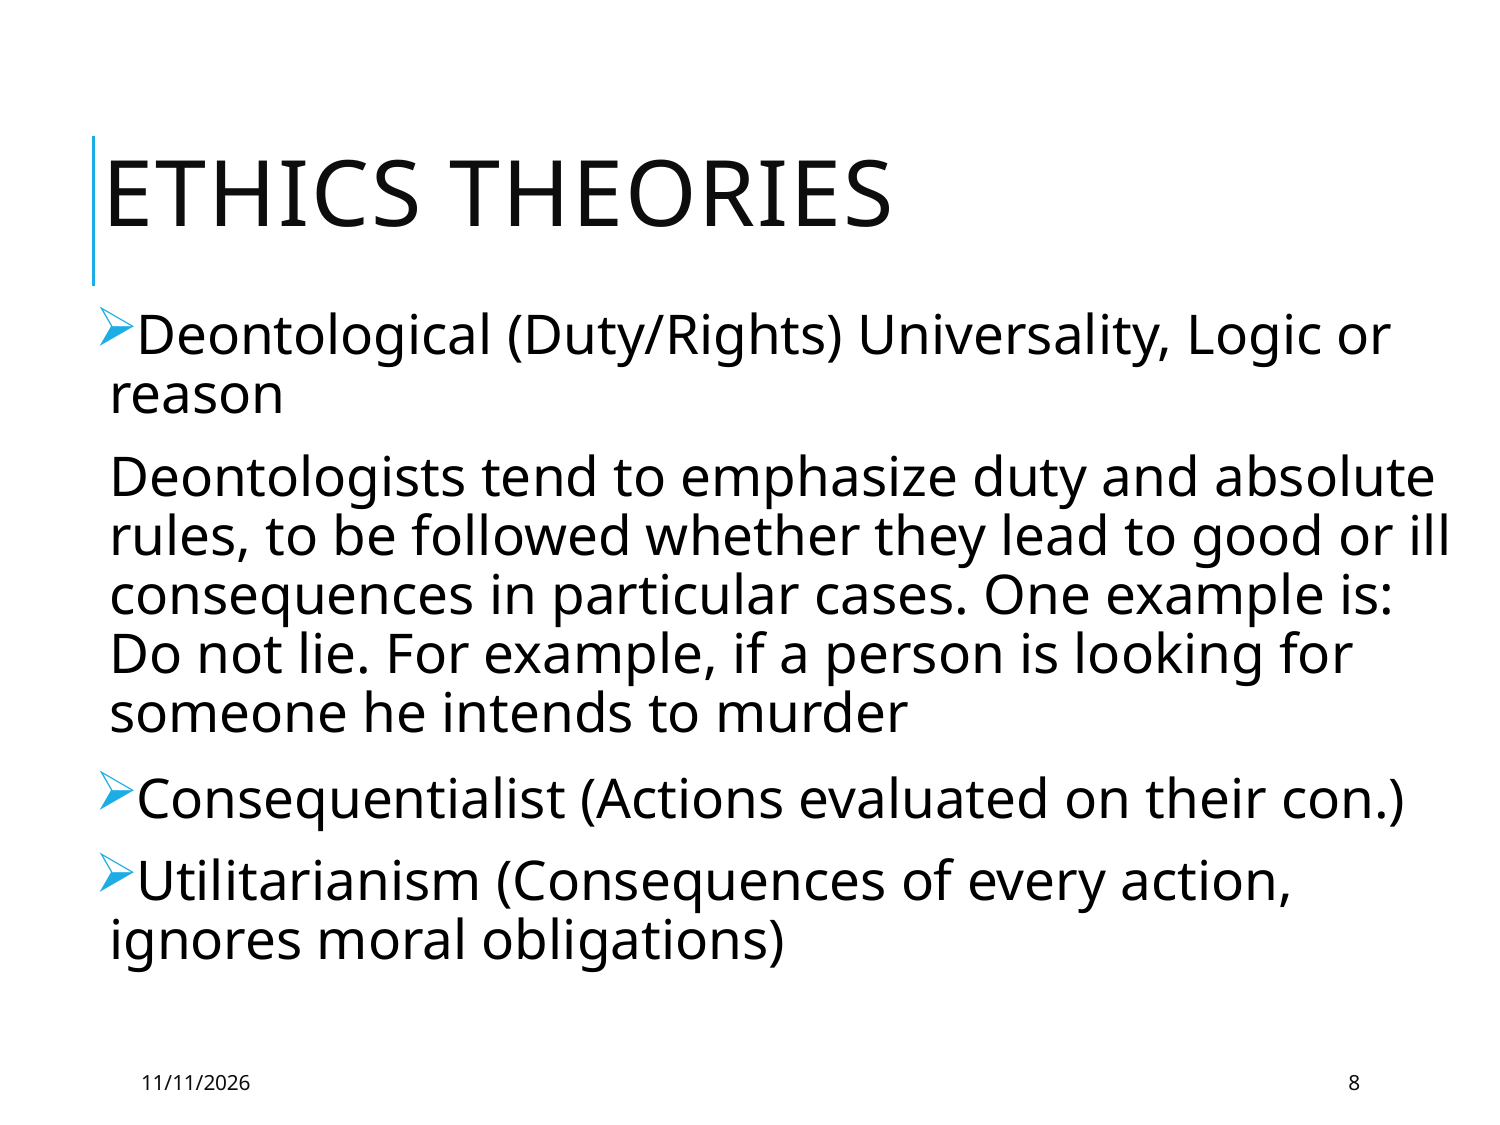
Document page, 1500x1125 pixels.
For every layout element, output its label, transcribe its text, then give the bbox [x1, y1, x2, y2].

title Ethics Theories [87, 105, 1363, 294]
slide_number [126, 1061, 392, 1107]
slide_number 8 [1333, 1061, 1454, 1107]
list Deontological (Duty/Rights) Universality, Logic or reason Deontologists tend to emphasize duty and absolute rules, to be followed whether they lead to good or ill consequences in particular cases. One example is: Do not lie. For example, if a person is looking for someone he intends to murder Consequentialist (Actions evaluated on their con.) Utilitarianism (Consequences of every action, ignores moral obligations) [87, 299, 1475, 1062]
